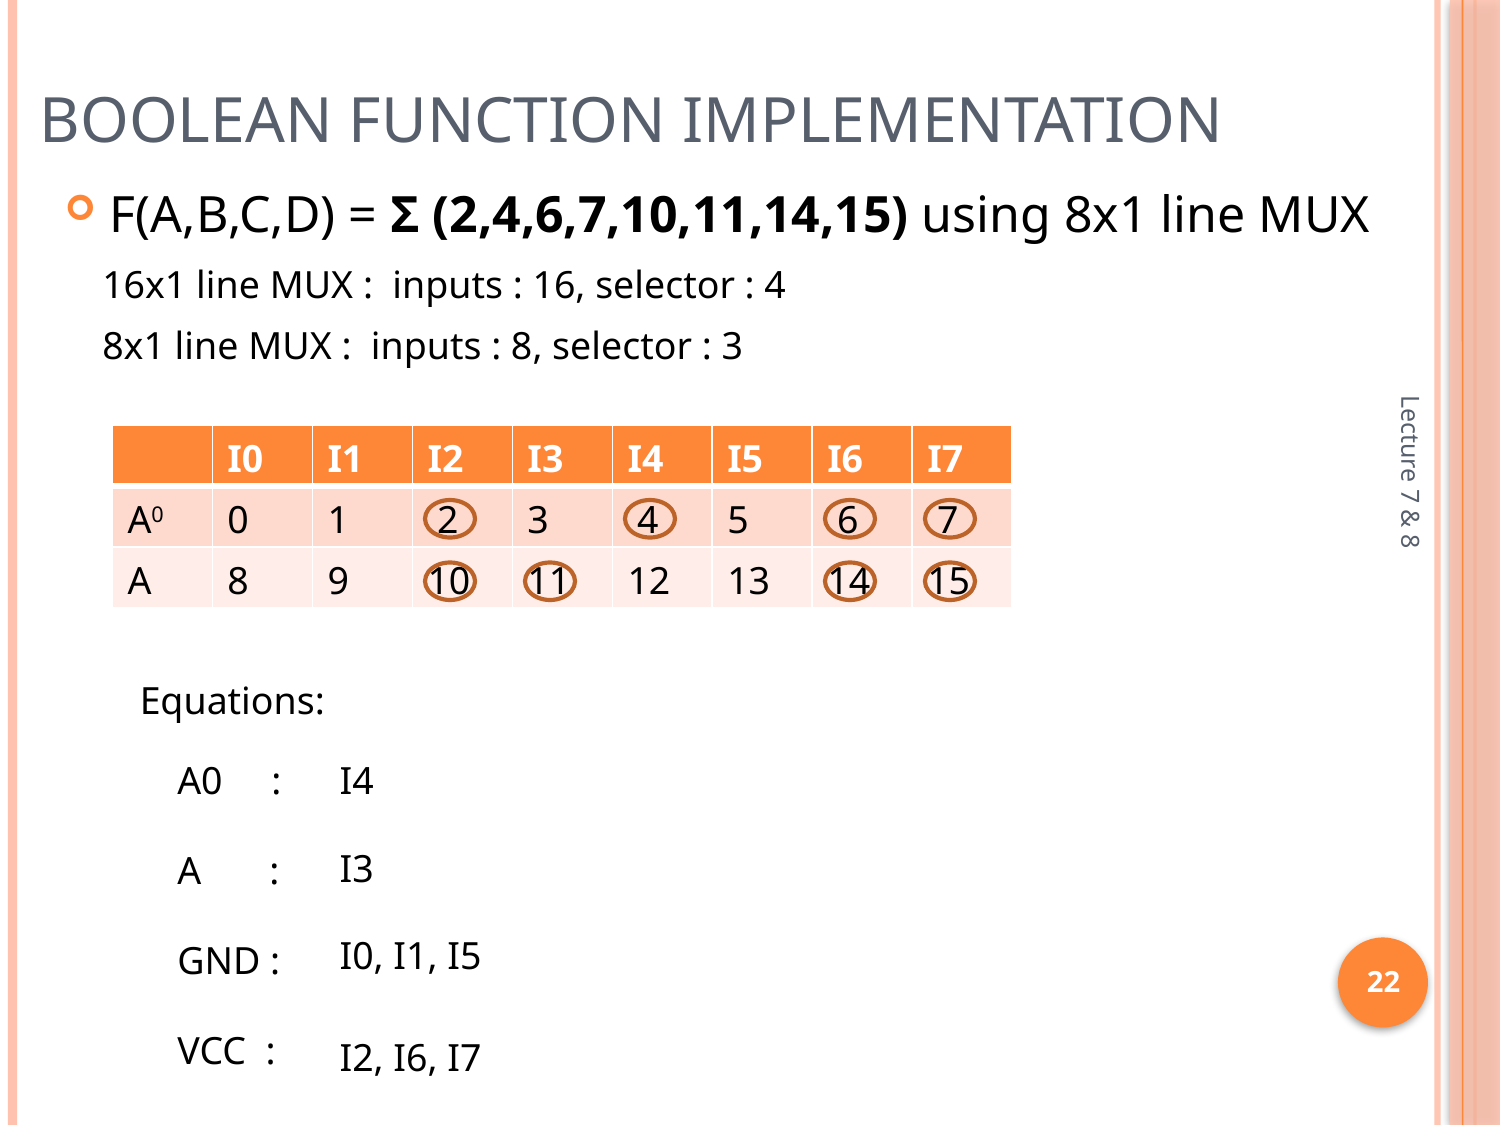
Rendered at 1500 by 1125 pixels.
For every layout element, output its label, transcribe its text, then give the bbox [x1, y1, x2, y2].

table_header [113, 426, 212, 483]
table_cell 0 [213, 489, 312, 546]
table_cell 12 [613, 548, 711, 607]
table_header I5 [713, 426, 811, 483]
text_box [422, 497, 478, 540]
text_box [422, 560, 478, 603]
slide_number 22 [1333, 940, 1434, 1027]
text_box I3 [324, 837, 413, 898]
text_box [822, 497, 878, 540]
table_cell 14 [813, 548, 911, 607]
title Boolean Function Implementation [24, 0, 1250, 163]
table_cell 11 [513, 548, 612, 607]
table_header I4 [613, 426, 711, 483]
text_box Equations: [124, 669, 425, 730]
table_cell 15 [913, 548, 1011, 607]
table_cell 7 [913, 489, 1011, 546]
text_box 8x1 line MUX : inputs : 8, selector : 3 [87, 314, 825, 375]
table_header I7 [913, 426, 1011, 483]
table_header I1 [313, 426, 412, 483]
table_header I0 [213, 426, 312, 483]
table_cell 4 [613, 489, 711, 546]
table_header I2 [413, 426, 512, 483]
table_cell 8 [213, 548, 312, 607]
table_cell 6 [813, 489, 911, 546]
table_cell 5 [713, 489, 811, 546]
table_cell 13 [713, 548, 811, 607]
table_header I6 [813, 426, 911, 483]
table_cell 9 [313, 548, 412, 607]
table_cell 1 [313, 489, 412, 546]
text_box [522, 560, 578, 603]
text_box A0 : A : GND : VCC : [162, 749, 325, 1080]
text_box [922, 497, 978, 540]
table_cell 3 [513, 489, 612, 546]
table_cell 2 [413, 489, 512, 546]
text_box I0, I1, I5 [324, 924, 563, 985]
table_cell A0 [113, 489, 212, 546]
text_box [622, 497, 678, 540]
table_cell A [113, 548, 212, 607]
text_box [822, 560, 878, 603]
text_box I2, I6, I7 [324, 1026, 563, 1087]
footer Lecture 7 & 8 [1379, 380, 1440, 906]
text_box I4 [324, 749, 413, 810]
text_box [922, 560, 978, 603]
table_header I3 [513, 426, 612, 483]
text_box 16x1 line MUX : inputs : 16, selector : 4 [87, 253, 825, 314]
list F(A,B,C,D) = Σ (2,4,6,7,10,11,14,15) using 8x1 line MUX [50, 174, 1463, 263]
table_cell 10 [413, 548, 512, 607]
